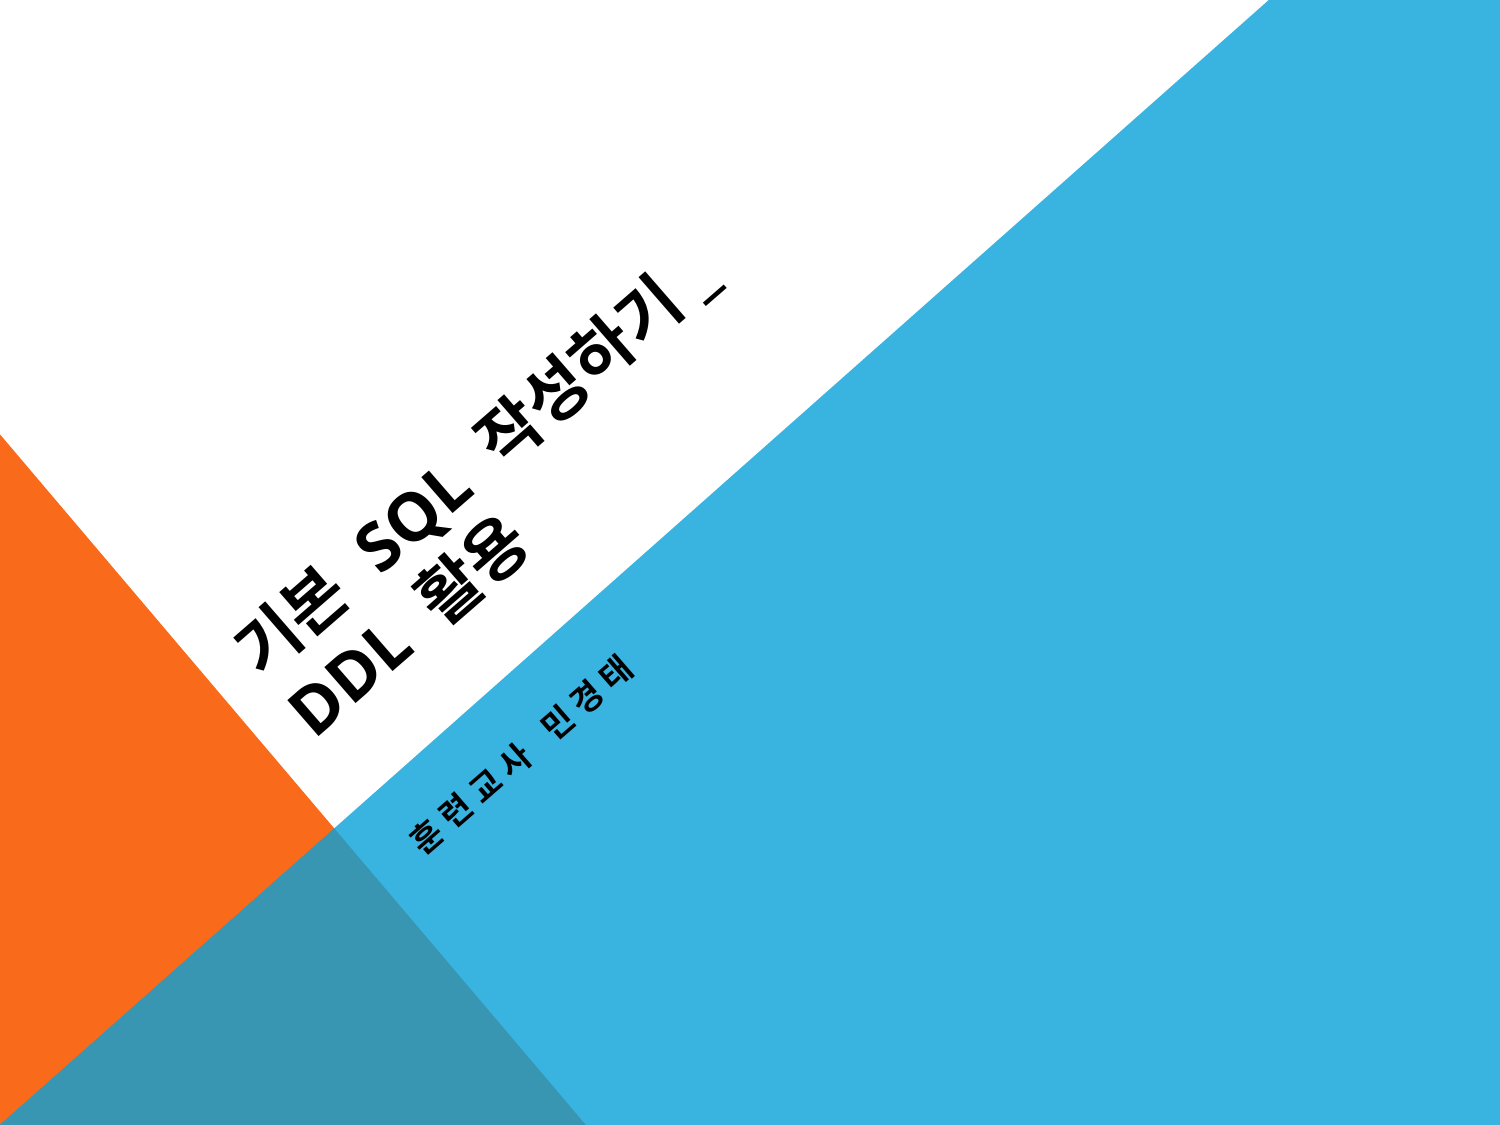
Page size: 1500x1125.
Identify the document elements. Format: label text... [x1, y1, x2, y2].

text_box 훈련교사 민경태 [389, 244, 1111, 881]
title 기본 SQL 작성하기_ DDL 활용 [182, 4, 1012, 762]
